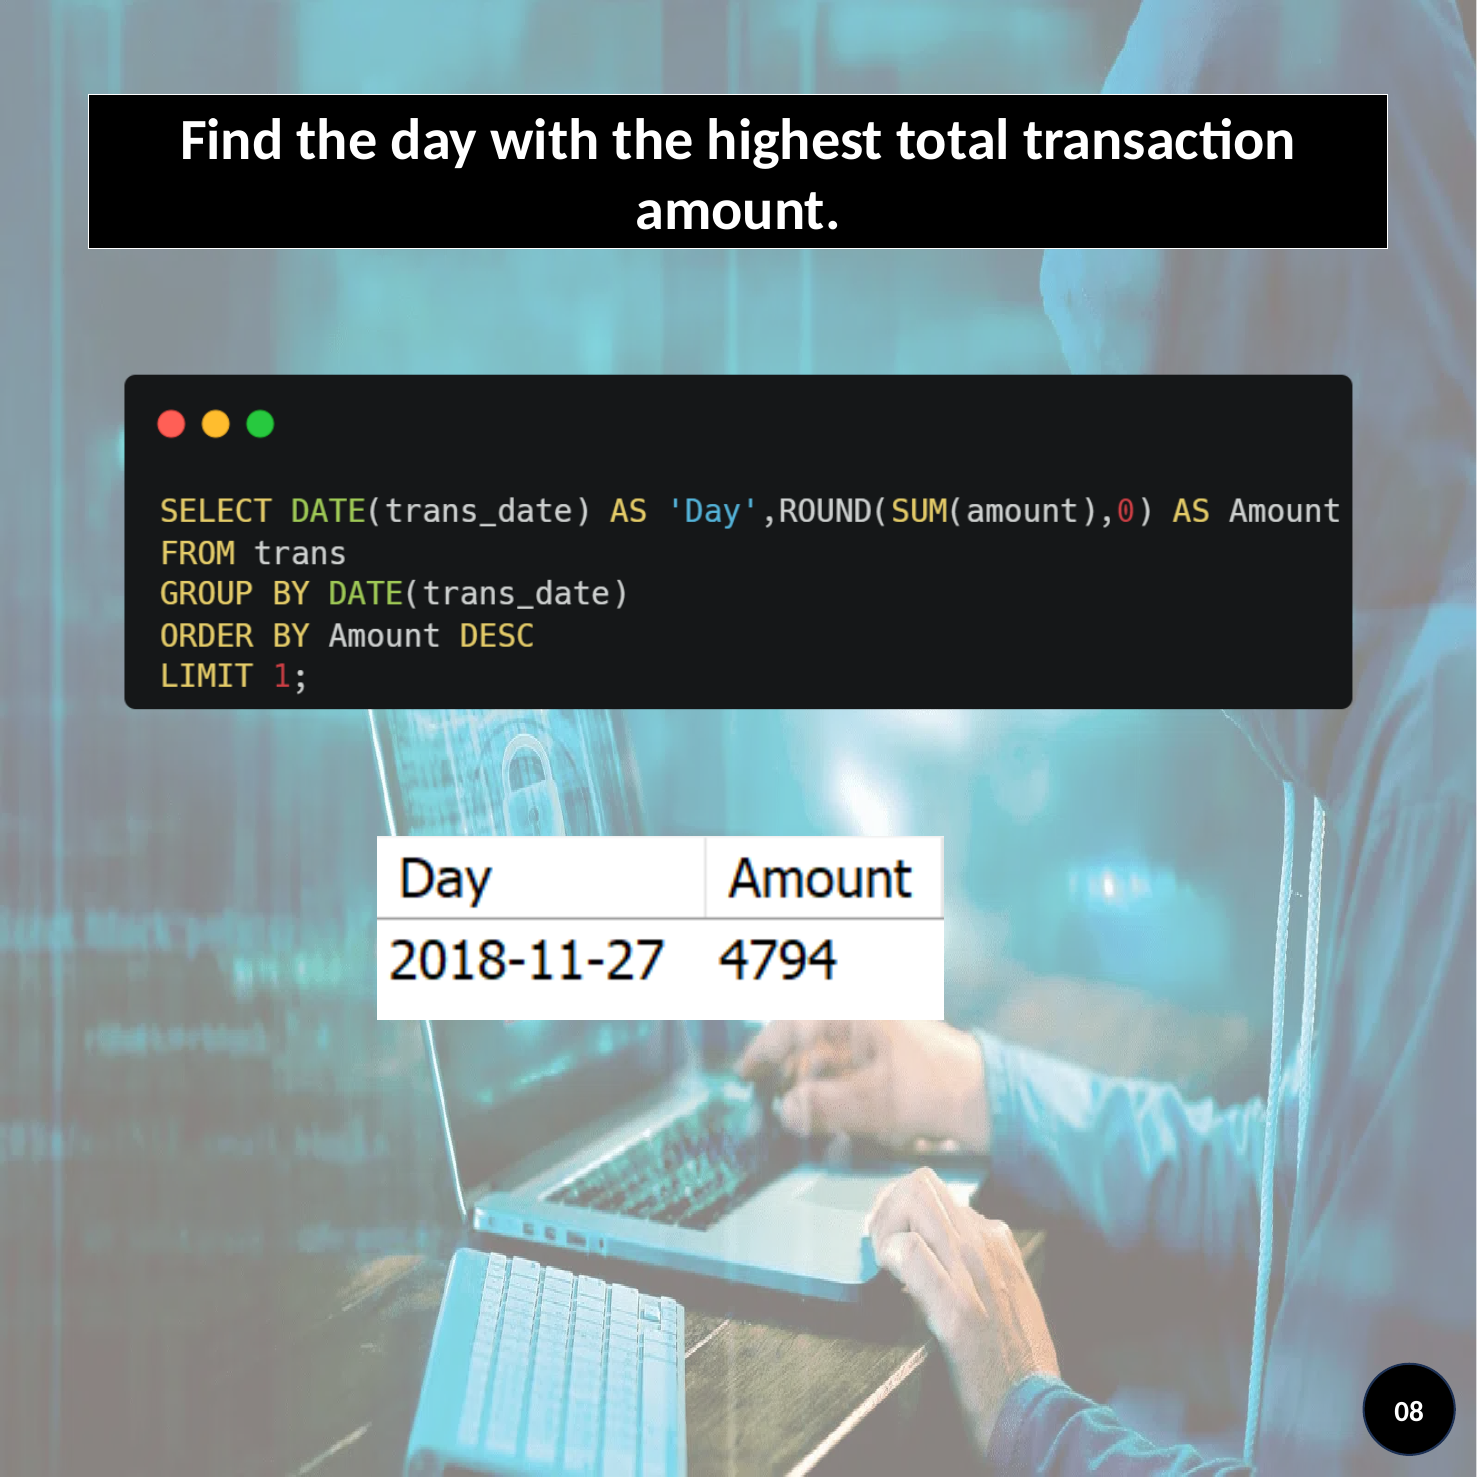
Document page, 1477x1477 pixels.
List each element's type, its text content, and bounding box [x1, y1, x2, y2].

picture [0, 250, 1477, 834]
text_box 08 [1362, 1362, 1456, 1456]
picture [377, 836, 944, 1020]
text_box Find the day with the highest total transaction amount. [88, 94, 1388, 249]
